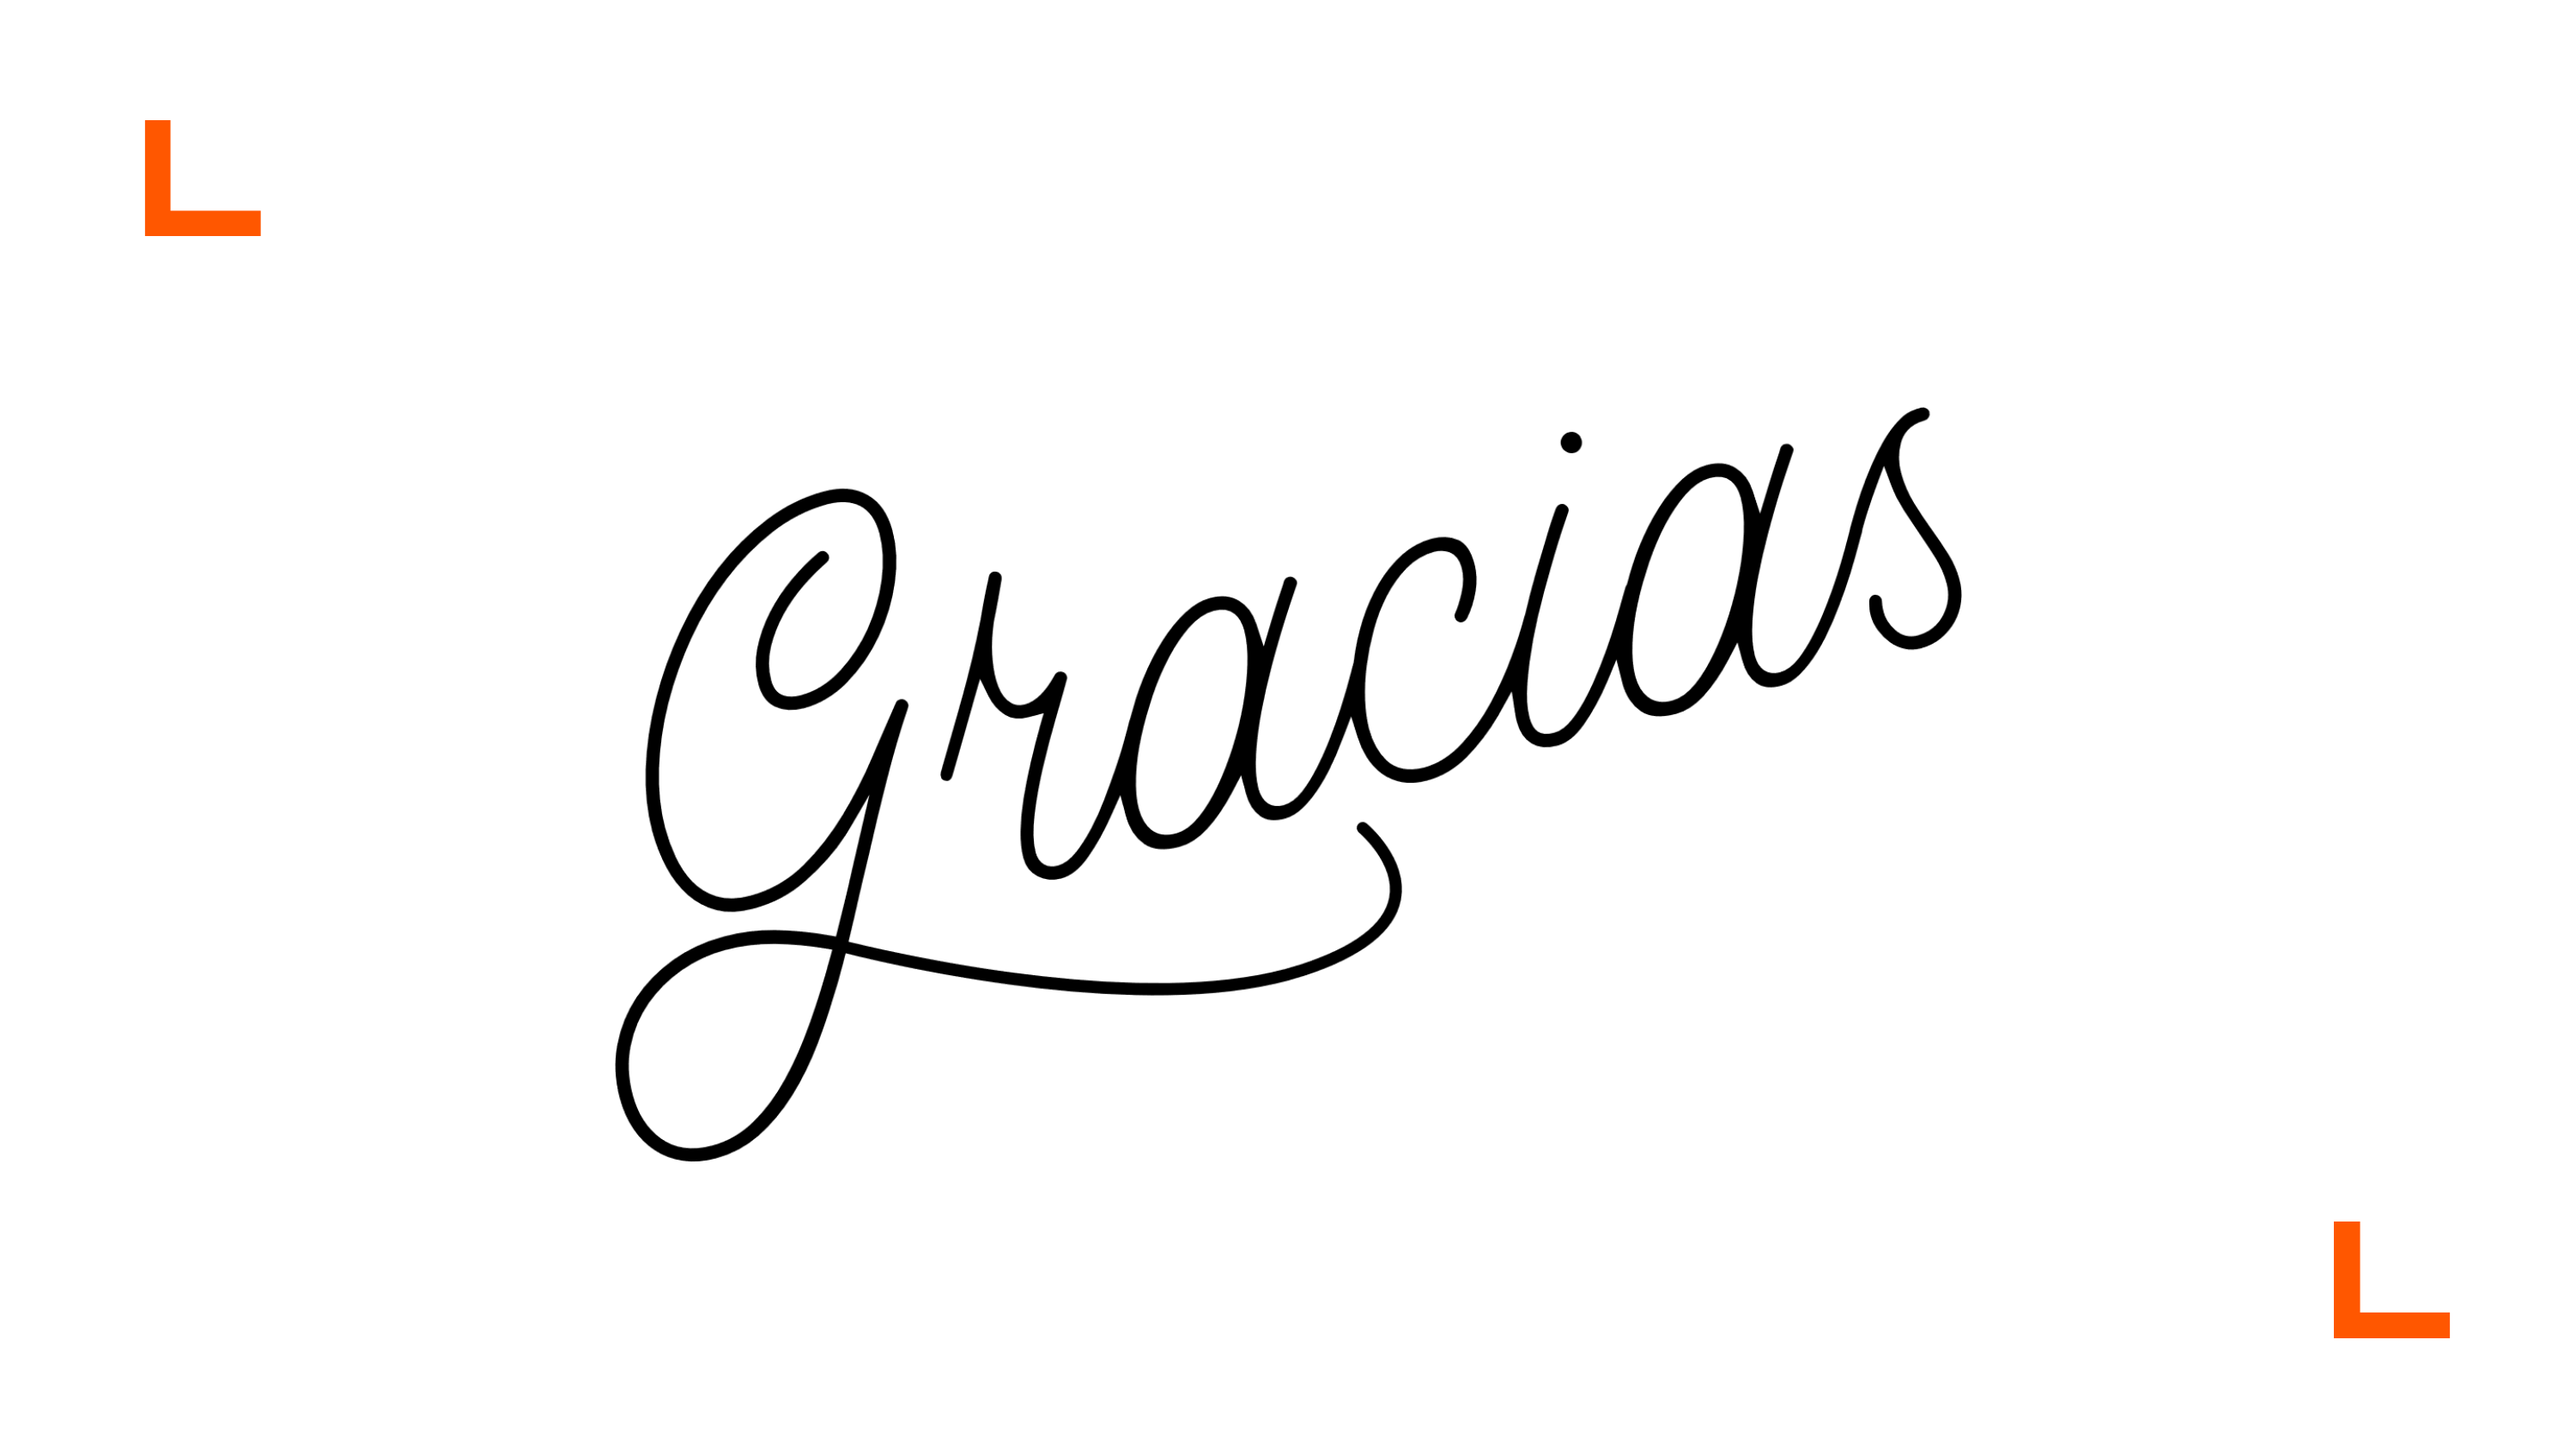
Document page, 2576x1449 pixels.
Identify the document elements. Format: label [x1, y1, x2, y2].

text_box [2334, 1222, 2451, 1338]
text_box [614, 407, 1962, 1162]
text_box [144, 120, 261, 236]
